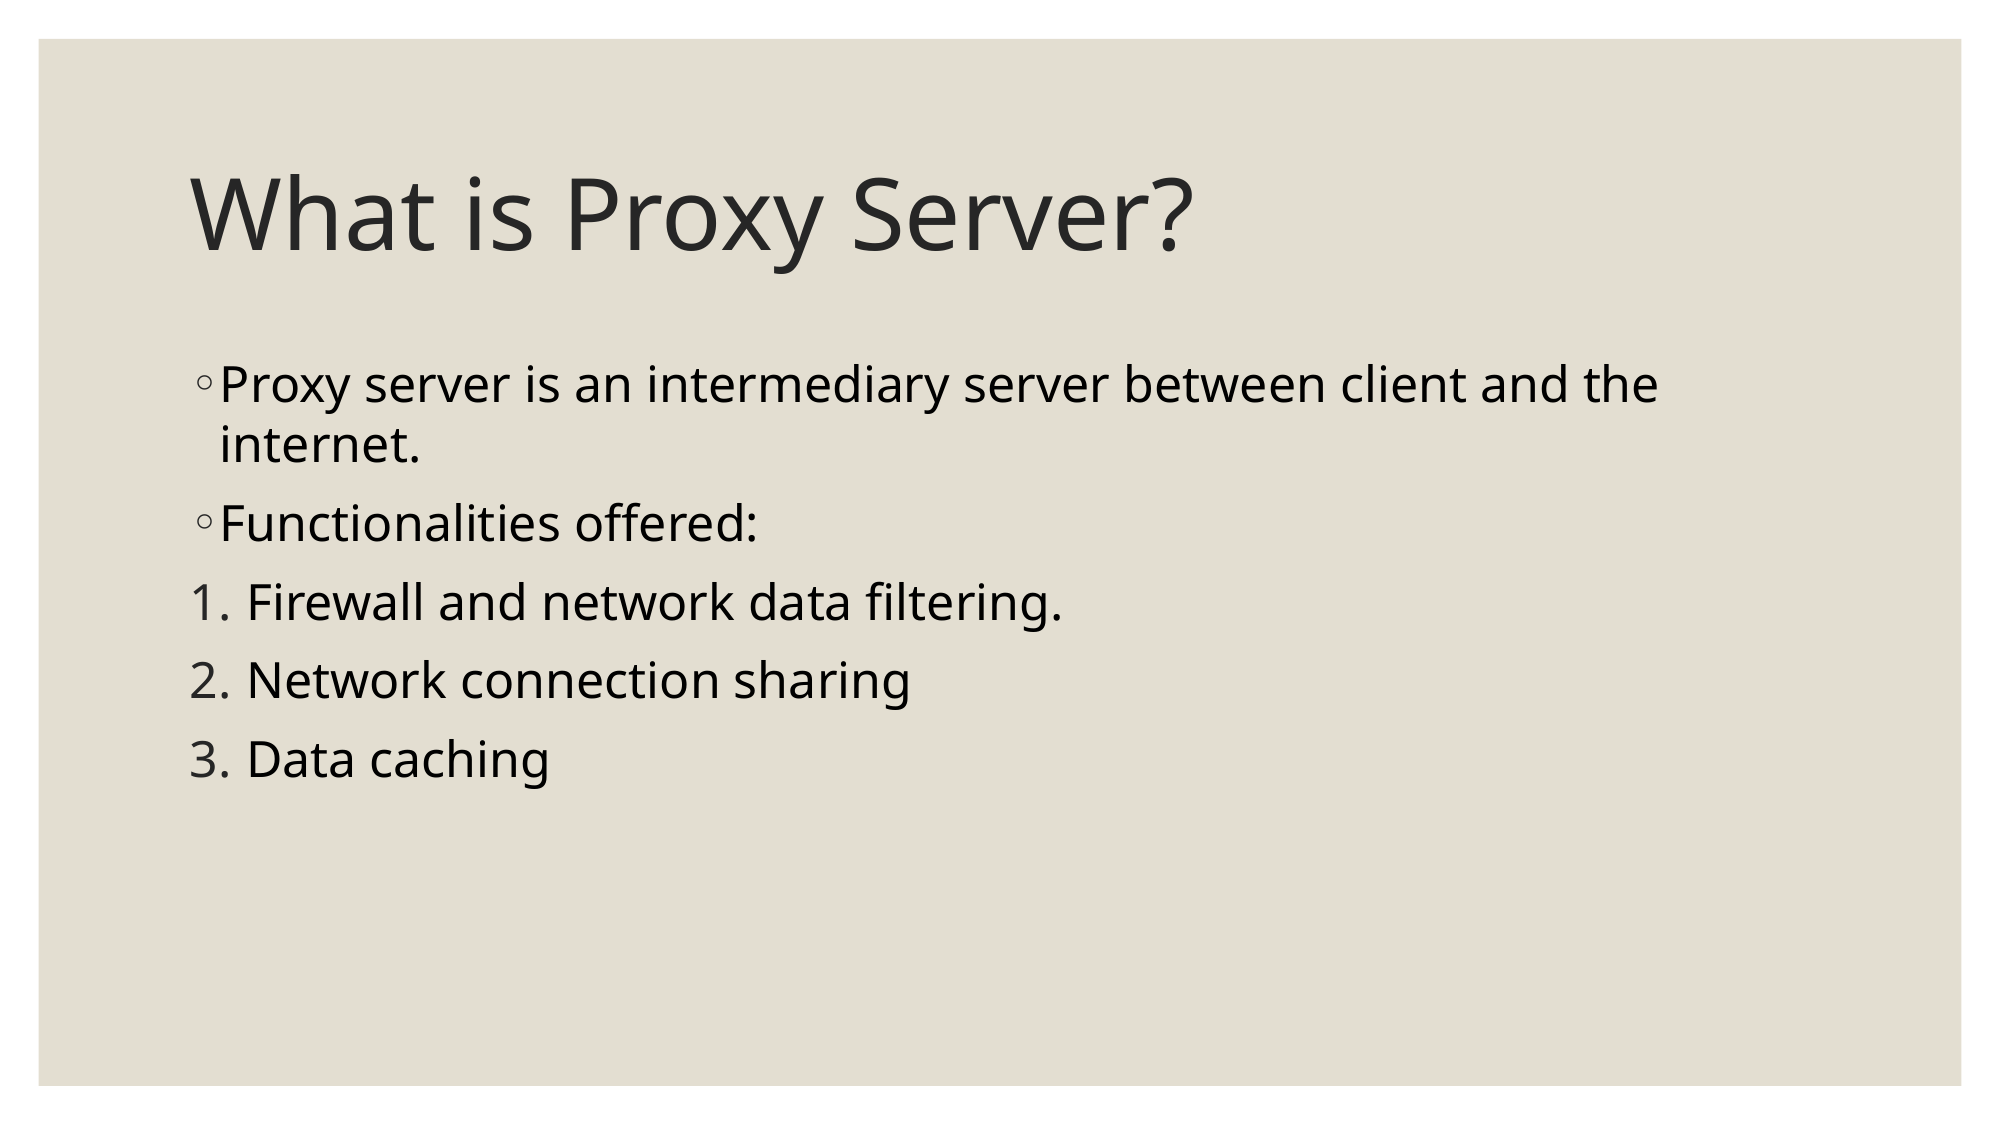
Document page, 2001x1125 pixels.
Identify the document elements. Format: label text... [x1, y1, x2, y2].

list Proxy server is an intermediary server between client and the internet. Functionalities offered: Firewall and network data filtering. Network connection sharing Data caching [174, 345, 1825, 990]
title What is Proxy Server? [174, 105, 1825, 331]
